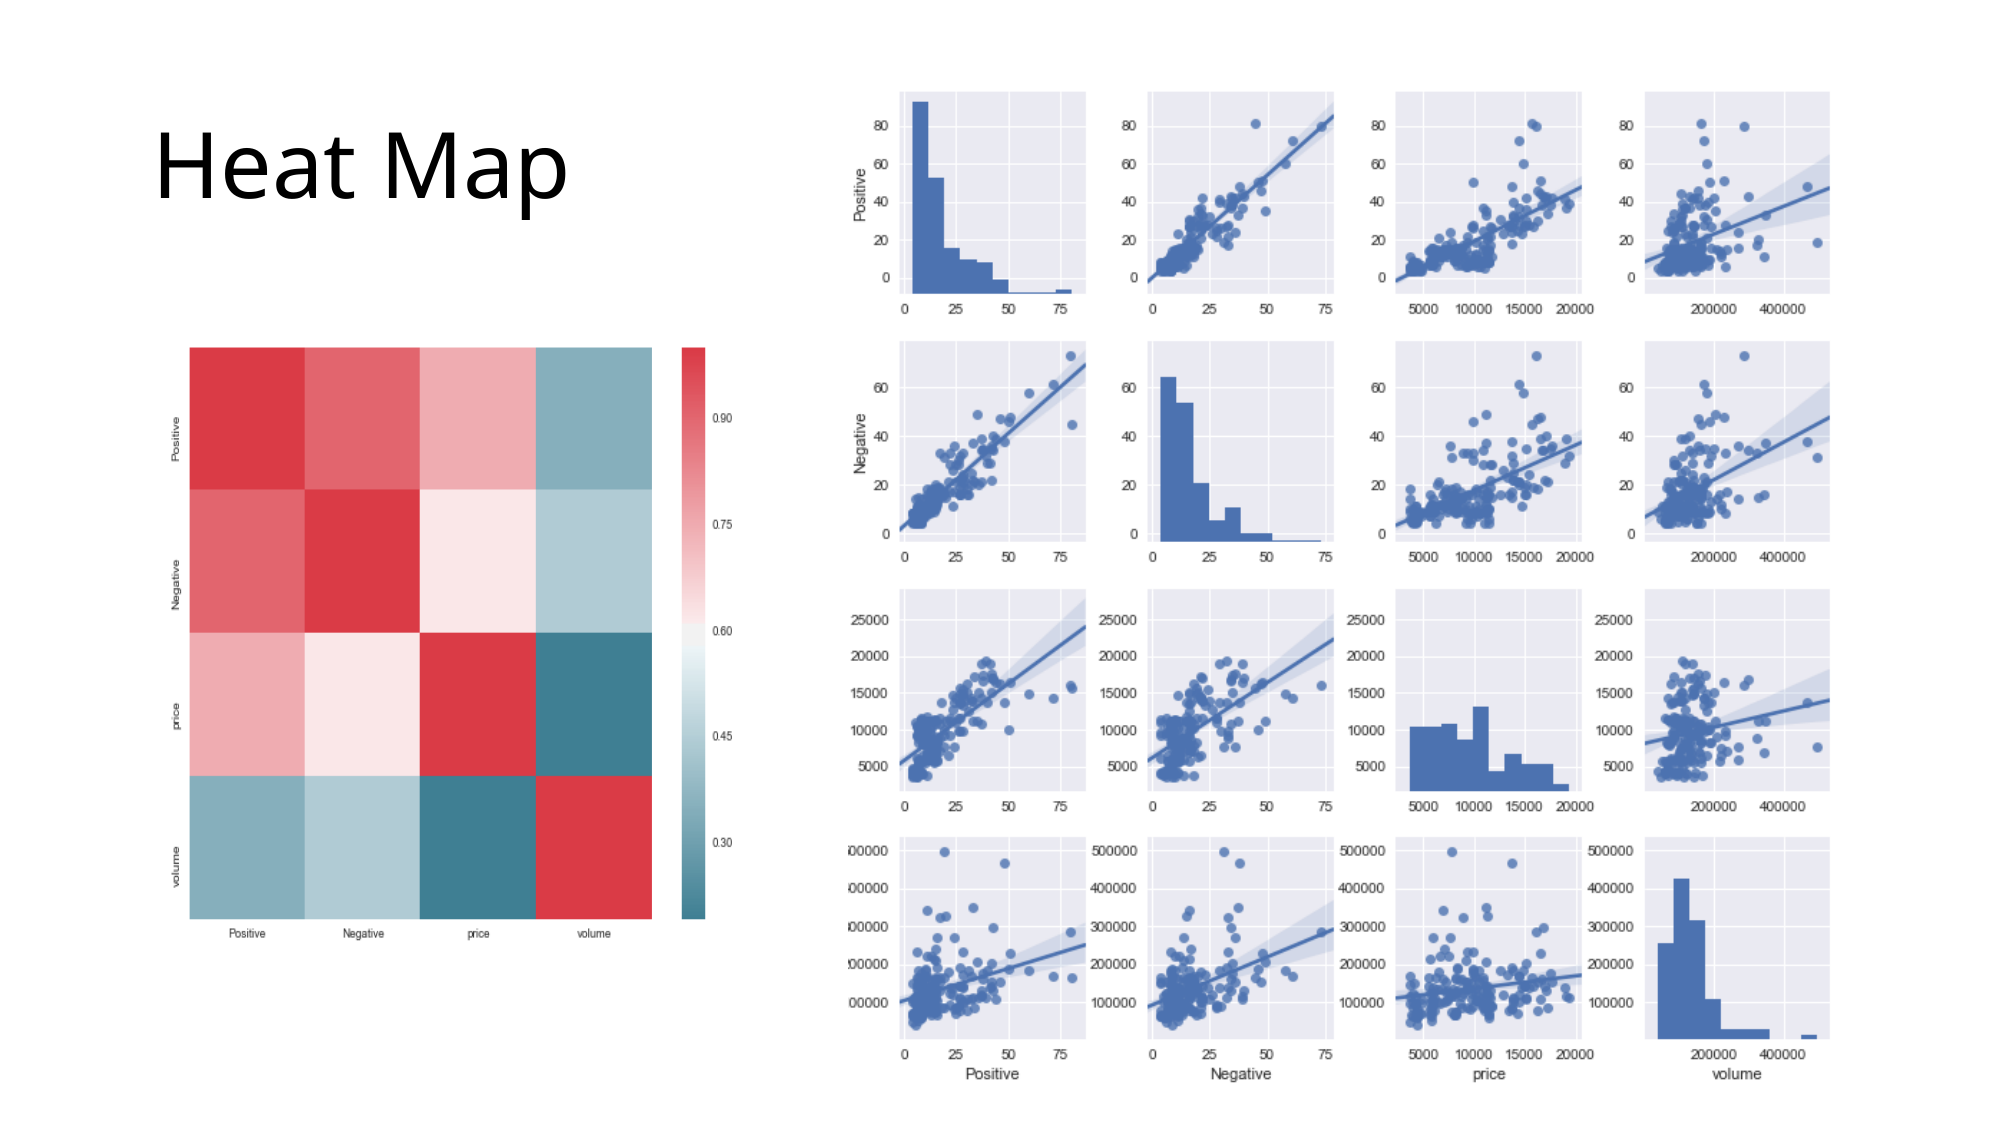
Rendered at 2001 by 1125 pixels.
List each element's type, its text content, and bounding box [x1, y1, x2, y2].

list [831, 69, 1863, 1101]
title Heat Map [137, 59, 832, 257]
picture [81, 257, 848, 1014]
